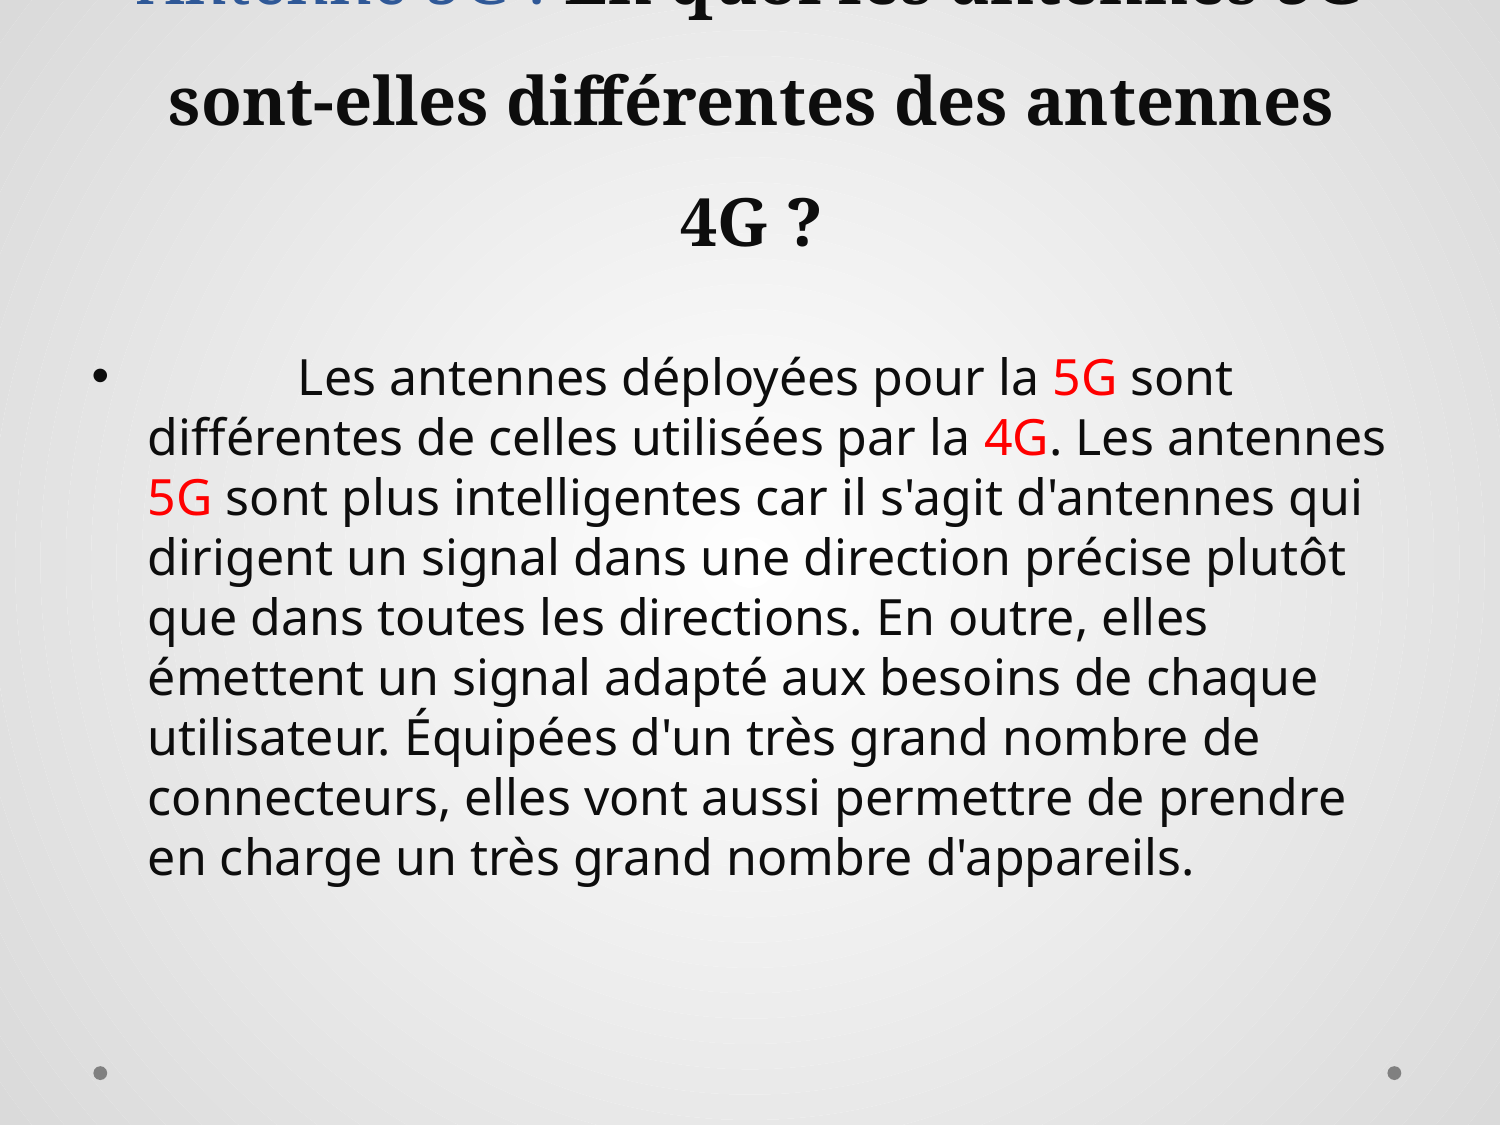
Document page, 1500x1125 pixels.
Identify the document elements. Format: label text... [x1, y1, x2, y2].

list Les antennes déployées pour la 5G sont différentes de celles utilisées par la 4G. Les antennes 5G sont plus intelligentes car il s'agit d'antennes qui dirigent un signal dans une direction précise plutôt que dans toutes les directions. En outre, elles émettent un signal adapté aux besoins de chaque utilisateur. Équipées d'un très grand nombre de connecteurs, elles vont aussi permettre de prendre en charge un très grand nombre d'appareils. [76, 338, 1427, 1081]
title Antenne 5G : En quoi les antennes 5G sont-elles différentes des antennes 4G ? [76, 42, 1427, 268]
